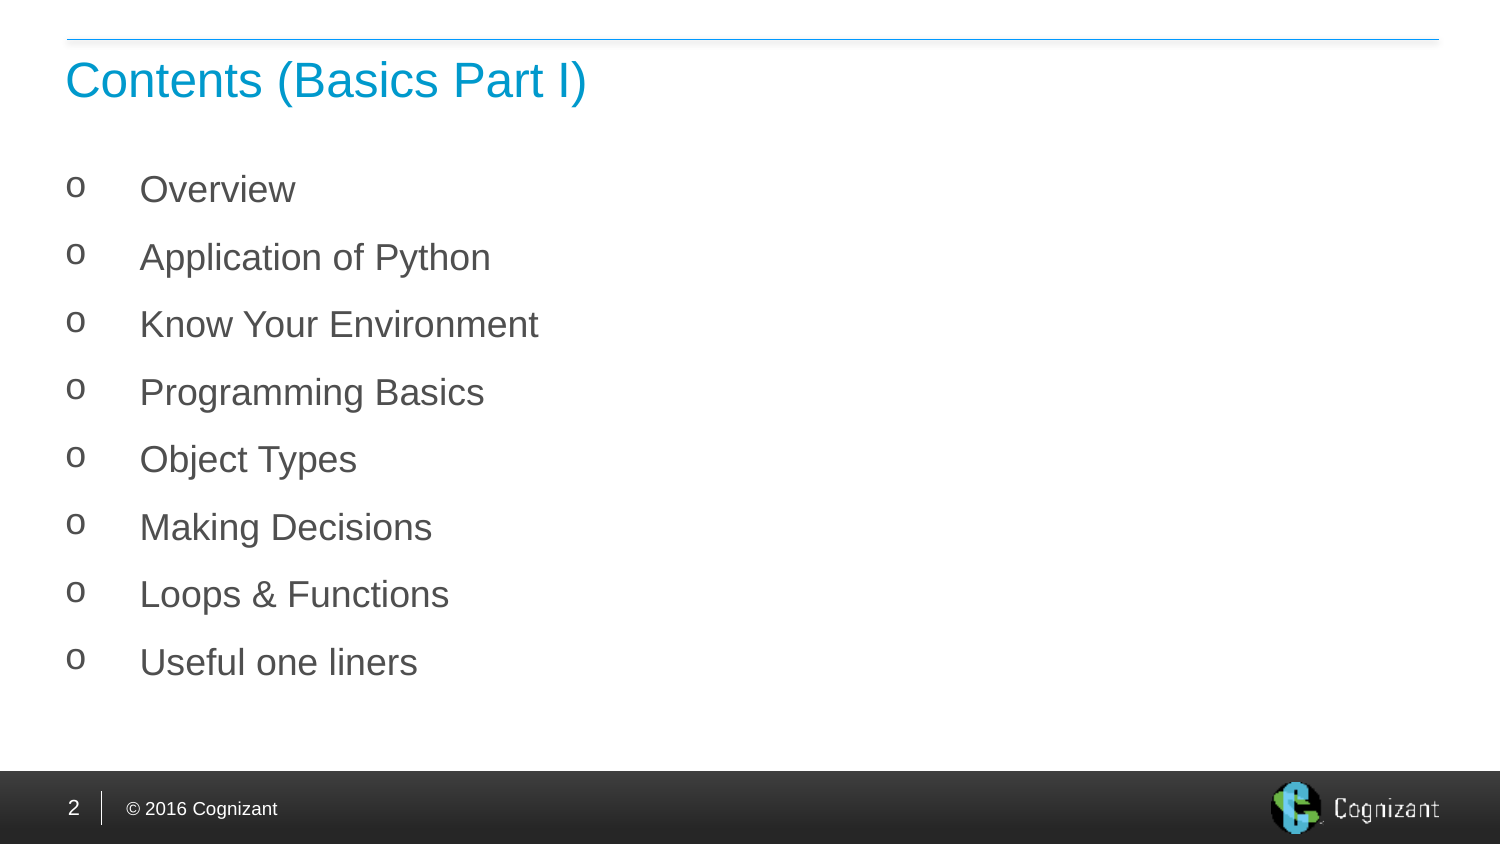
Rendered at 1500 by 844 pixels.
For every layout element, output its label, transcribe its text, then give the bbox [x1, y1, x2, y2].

title Contents (Basics Part I) [49, 40, 1439, 116]
picture [1271, 782, 1439, 834]
text_box Overview Application of Python Know Your Environment Programming Basics Object Types Making Decisions Loops & Functions Useful one liners [49, 135, 783, 691]
slide_number 2 [6, 775, 95, 838]
